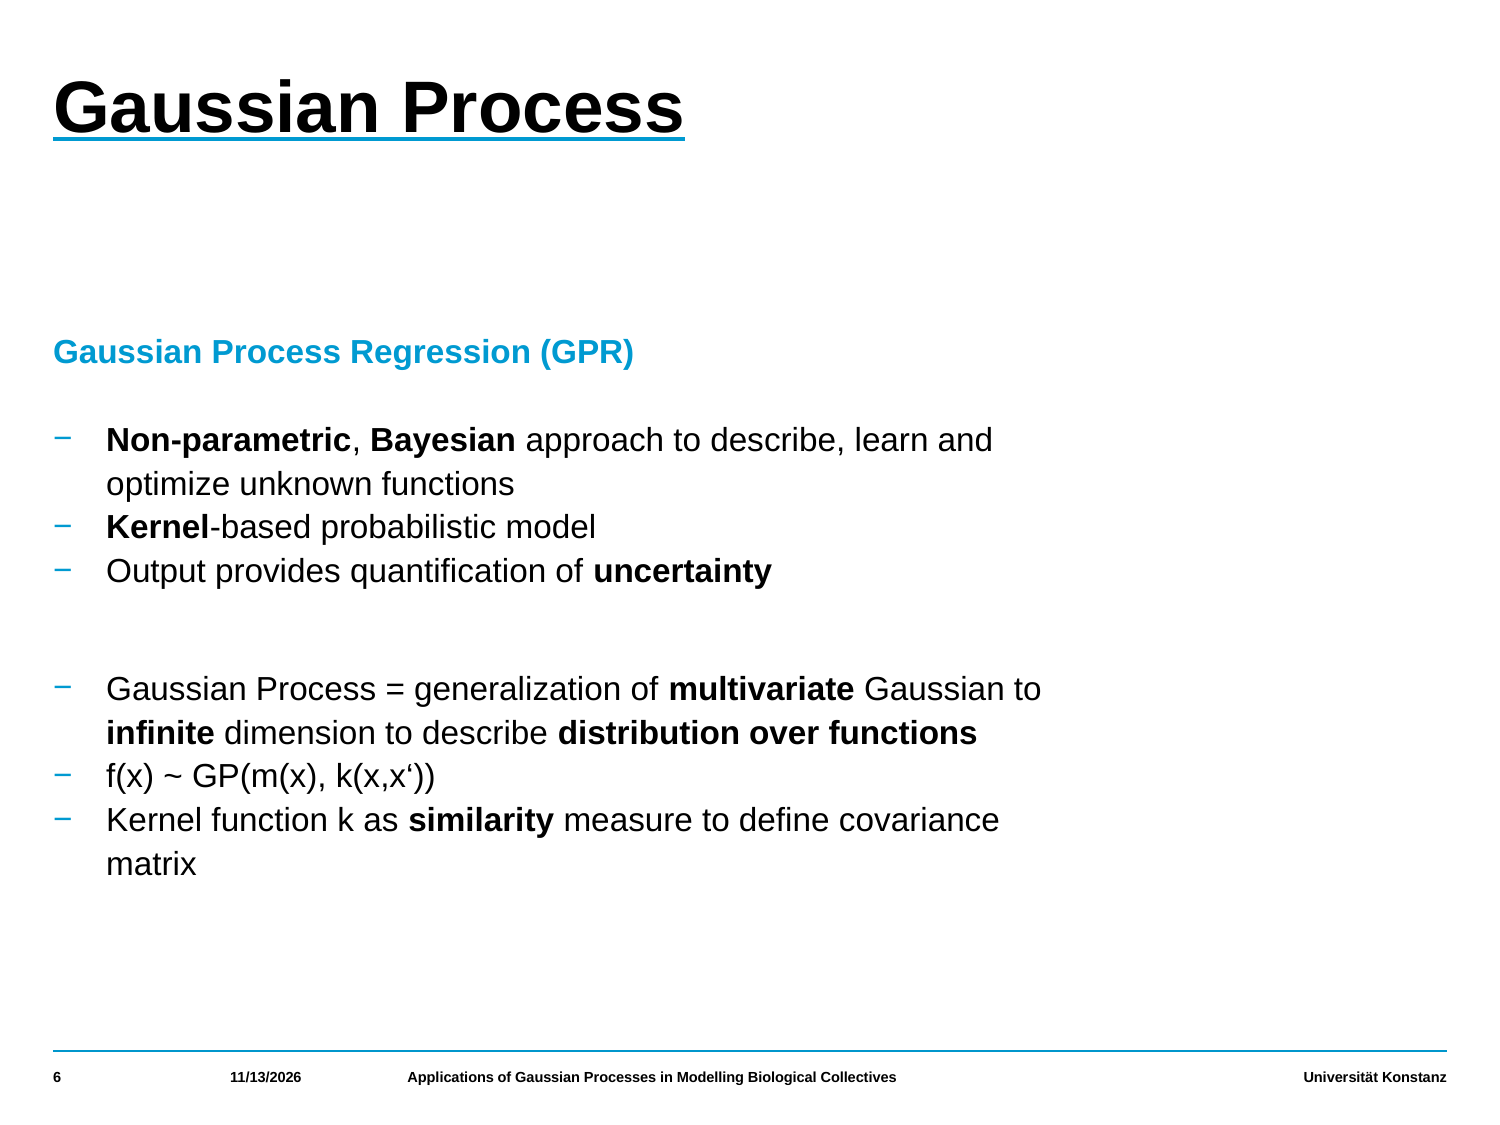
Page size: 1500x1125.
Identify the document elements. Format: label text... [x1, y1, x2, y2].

title Gaussian Process [53, 66, 1093, 268]
list Gaussian Process Regression (GPR) Non-parametric, Bayesian approach to describe, learn and optimize unknown functions Kernel-based probabilistic model Output provides quantification of uncertainty Gaussian Process = generalization of multivariate Gaussian to infinite dimension to describe distribution over functions f(x) ~ GP(m(x), k(x,x‘)) Kernel function k as similarity measure to define covariance matrix [53, 326, 1093, 1000]
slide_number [230, 1058, 384, 1094]
slide_number 6 [53, 1058, 207, 1094]
footer Applications of Gaussian Processes in Modelling Biological Collectives [407, 1058, 916, 1094]
